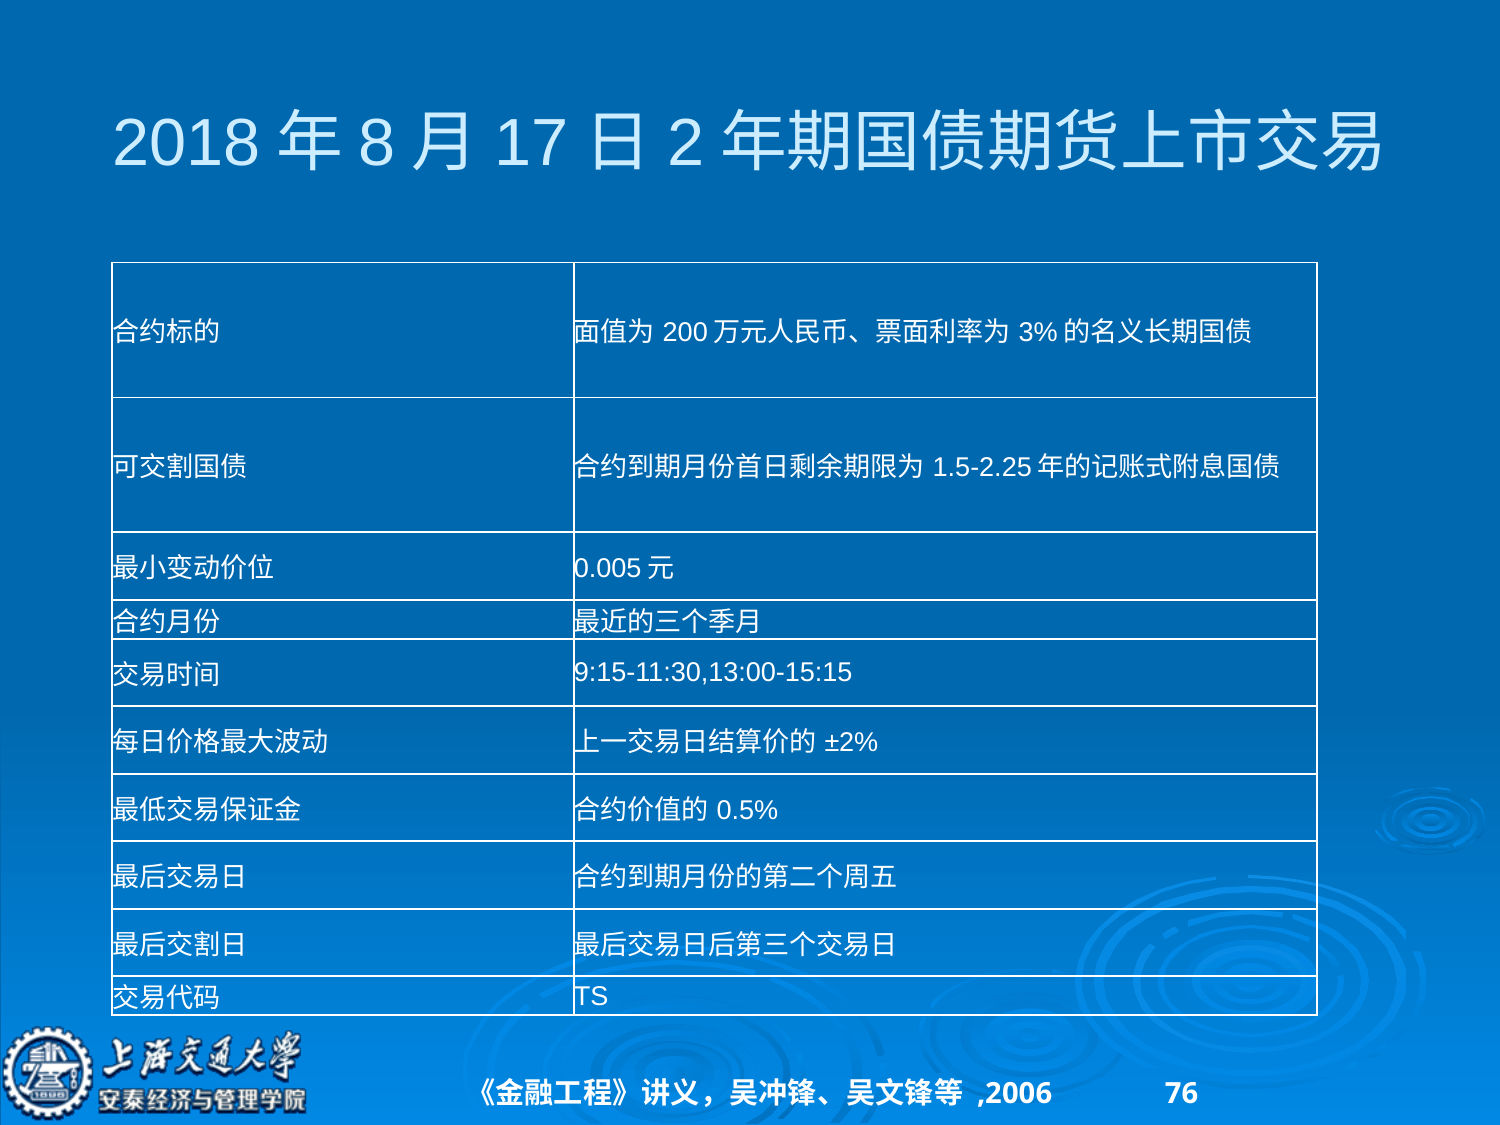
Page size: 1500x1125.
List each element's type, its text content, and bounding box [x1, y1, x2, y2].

table_cell TS [575, 977, 1316, 1014]
table_cell 合约到期月份首日剩余期限为1.5-2.25年的记账式附息国债 [575, 398, 1316, 531]
table_cell 最低交易保证金 [113, 775, 573, 840]
table_cell 最近的三个季月 [575, 601, 1316, 638]
picture [0, 1017, 313, 1125]
title 2018年8月17日2年期国债期货上市交易 [75, 45, 1425, 233]
table_cell 上一交易日结算价的±2% [575, 707, 1316, 773]
table_cell 交易代码 [113, 977, 573, 1014]
table_cell 交易时间 [113, 640, 573, 705]
table_cell 可交割国债 [113, 398, 573, 531]
table_cell 合约月份 [113, 601, 573, 638]
table_cell 最后交割日 [113, 910, 573, 975]
table_cell 合约到期月份的第二个周五 [575, 842, 1316, 908]
table_cell 合约价值的0.5% [575, 775, 1316, 840]
table_header 面值为200万元人民币、票面利率为3%的名义长期国债 [575, 263, 1316, 397]
table_cell 最后交易日后第三个交易日 [575, 910, 1316, 975]
table_cell 9:15-11:30,13:00-15:15 [575, 640, 1316, 705]
table_cell 最后交易日 [113, 842, 573, 908]
table_header 合约标的 [113, 263, 573, 397]
table_cell 每日价格最大波动 [113, 707, 573, 773]
table_cell 最小变动价位 [113, 533, 573, 599]
table_cell 0.005元 [575, 533, 1316, 599]
